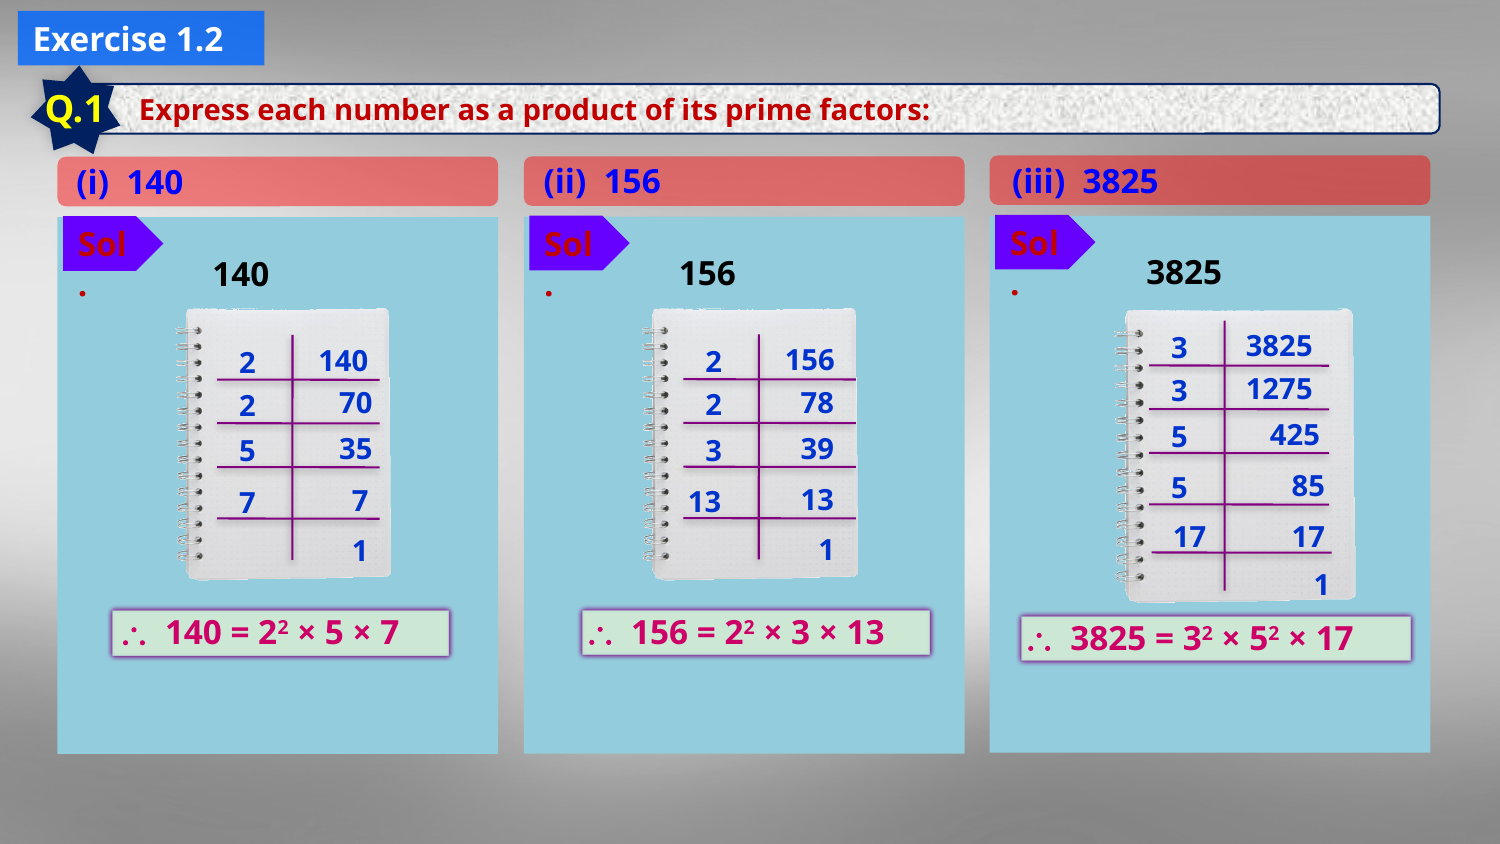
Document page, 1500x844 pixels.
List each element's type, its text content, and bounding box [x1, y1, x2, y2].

text_box We know the relation [219, 425, 375, 429]
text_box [1148, 416, 1330, 452]
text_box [216, 428, 380, 466]
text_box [683, 334, 857, 422]
text_box We know the relation [219, 520, 375, 524]
text_box 36 [1152, 411, 1327, 415]
text_box We know the relation [219, 469, 375, 473]
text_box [216, 472, 380, 518]
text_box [683, 473, 857, 517]
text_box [1148, 320, 1330, 408]
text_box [1148, 511, 1330, 591]
text_box 36 [1152, 506, 1327, 510]
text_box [1148, 460, 1330, 504]
text_box 36 [1152, 455, 1327, 459]
picture [0, 0, 1500, 844]
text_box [683, 429, 857, 466]
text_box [216, 334, 380, 422]
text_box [216, 523, 380, 560]
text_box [683, 524, 857, 560]
